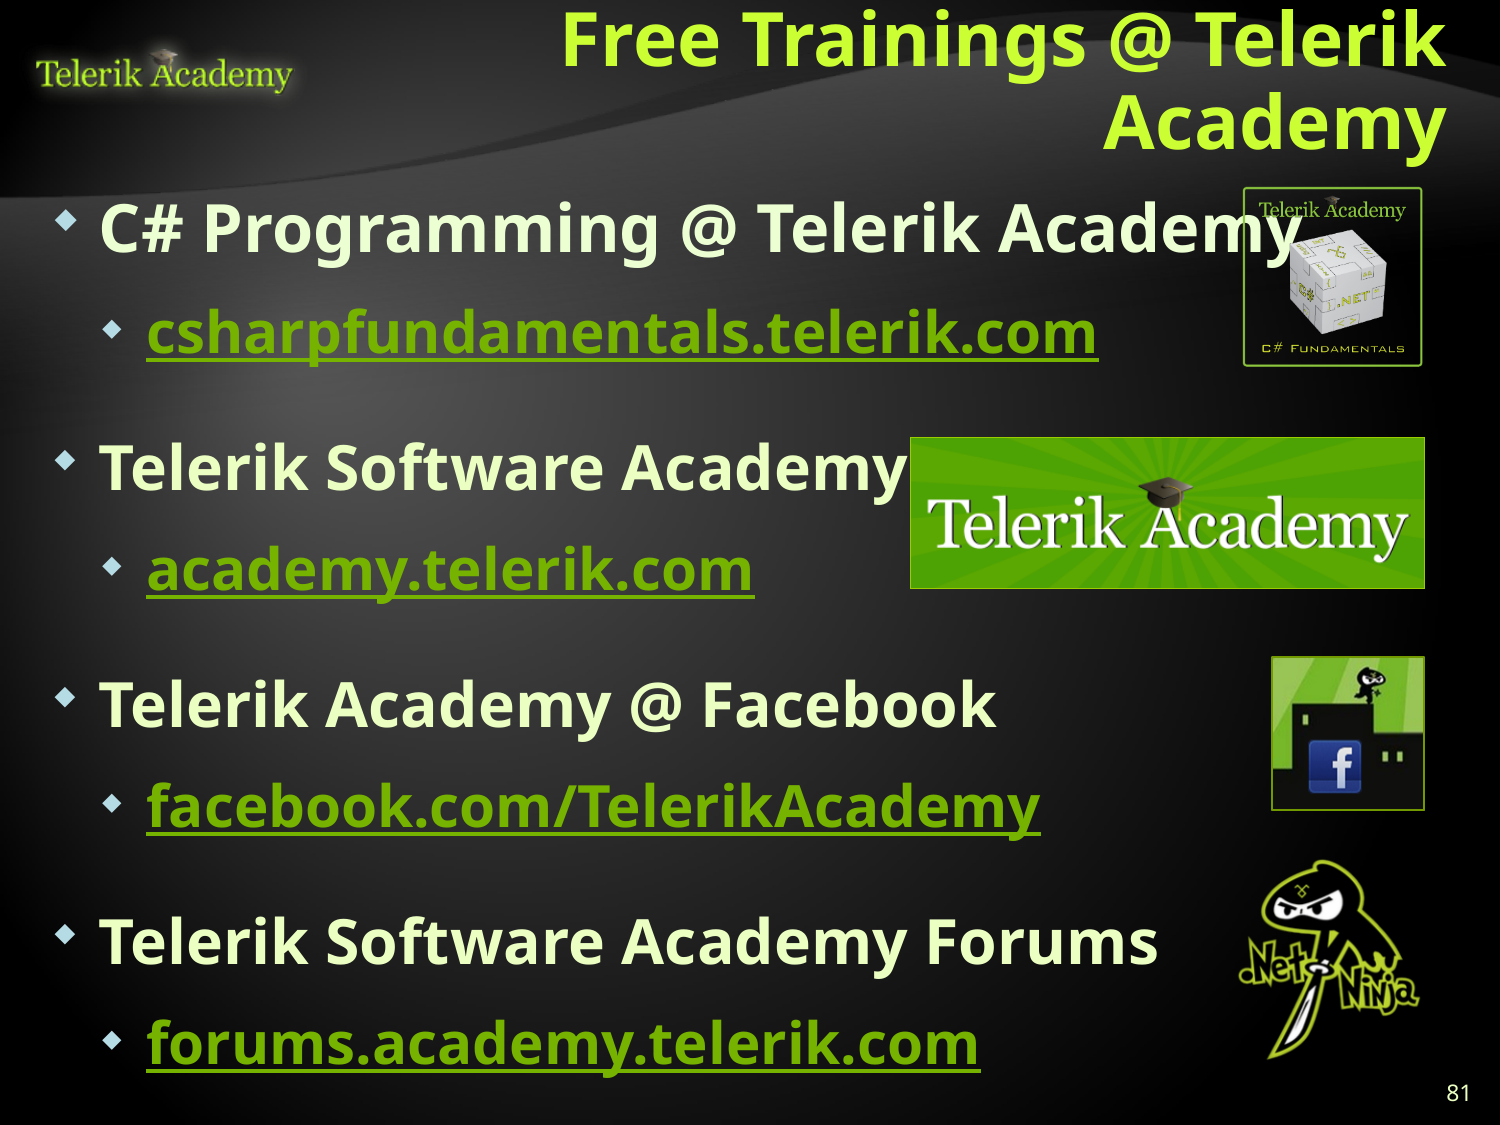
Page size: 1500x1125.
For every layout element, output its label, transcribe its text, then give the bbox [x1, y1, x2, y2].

slide_number 81 [1412, 1074, 1488, 1113]
picture [0, 0, 1500, 1125]
title Free Trainings @ Telerik Academy [300, 12, 1463, 150]
list C# Programming @ Telerik Academy csharpfundamentals.telerik.com Telerik Software Academy academy.telerik.com Telerik Academy @ Facebook facebook.com/TelerikAcademy Telerik Software Academy Forums forums.academy.telerik.com [37, 174, 1463, 1100]
